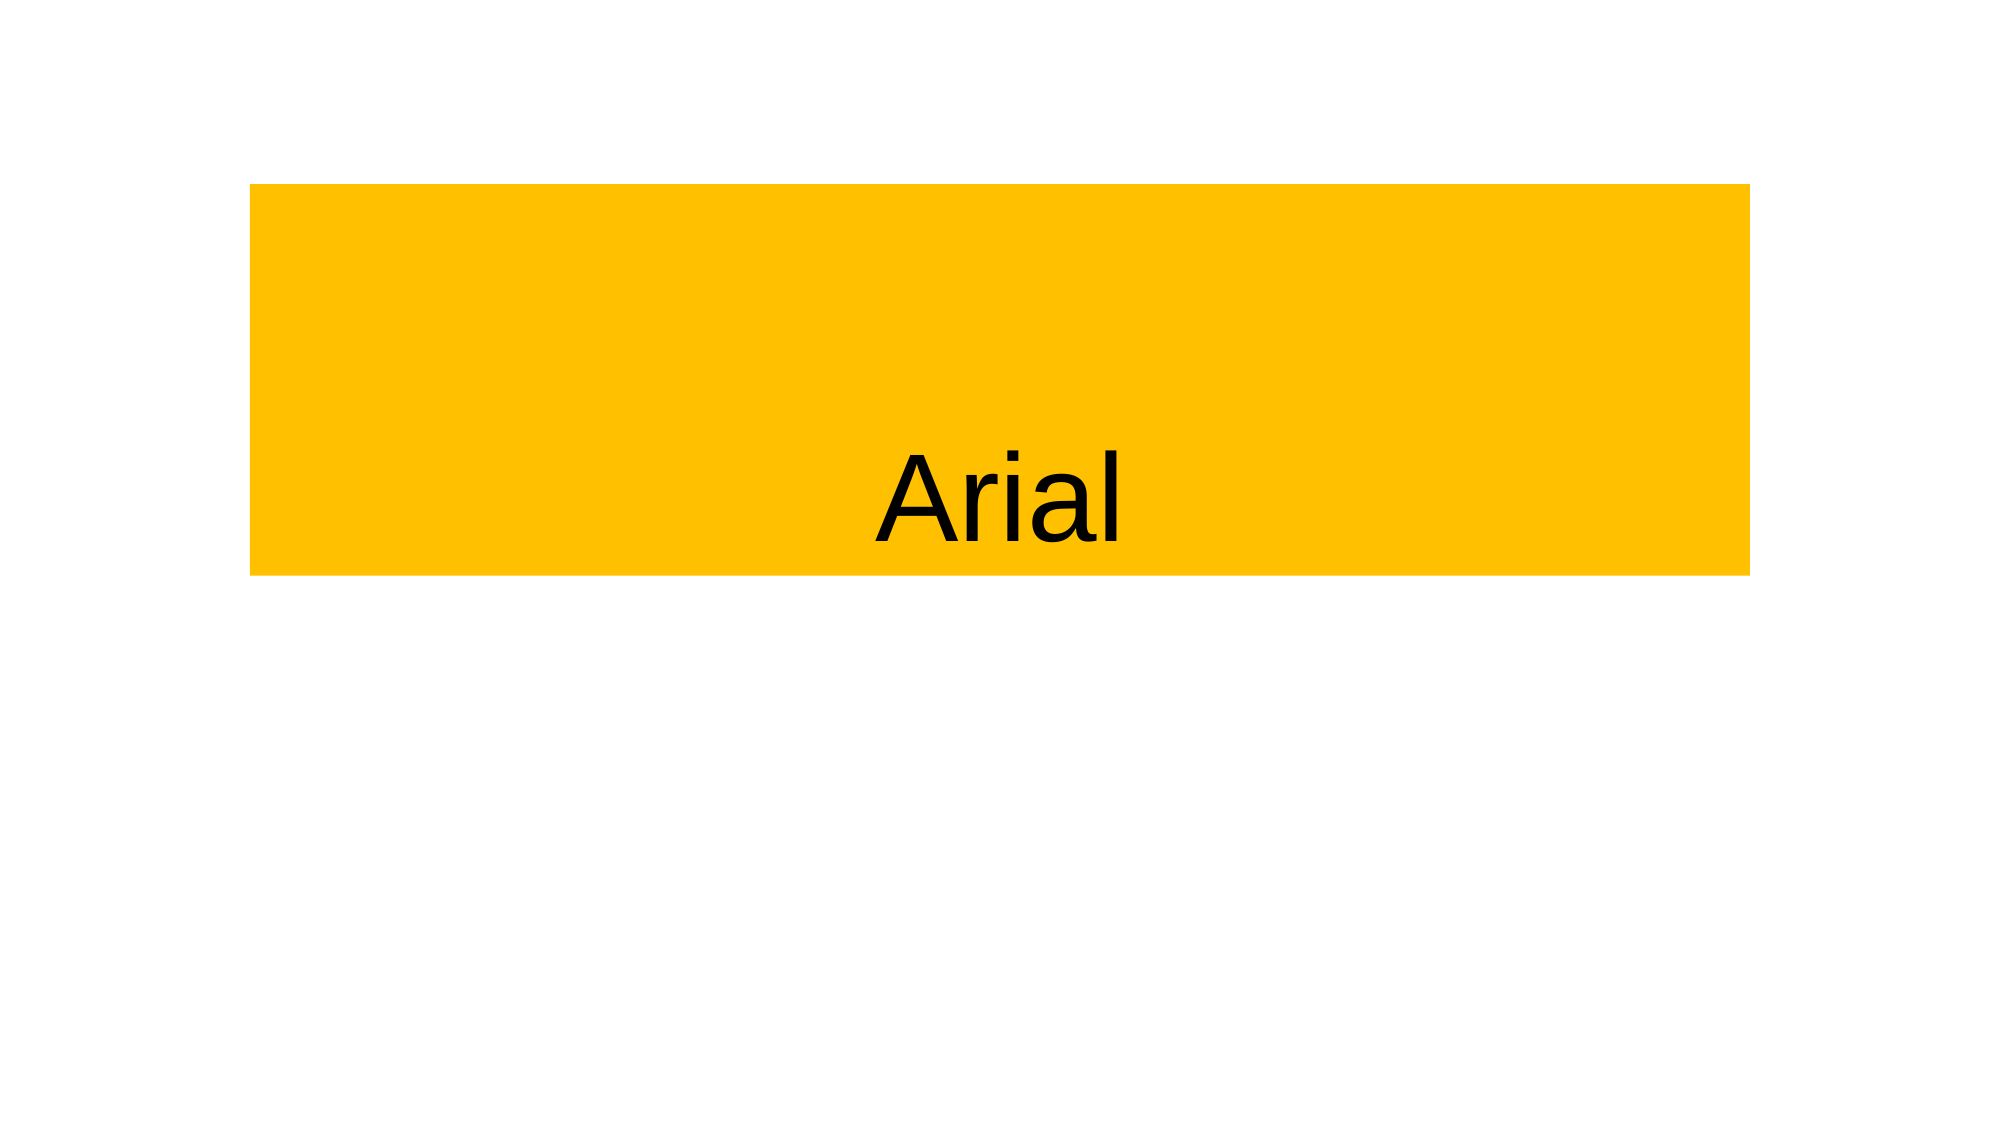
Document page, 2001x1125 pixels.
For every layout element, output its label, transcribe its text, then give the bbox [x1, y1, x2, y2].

title Arial [249, 184, 1750, 576]
